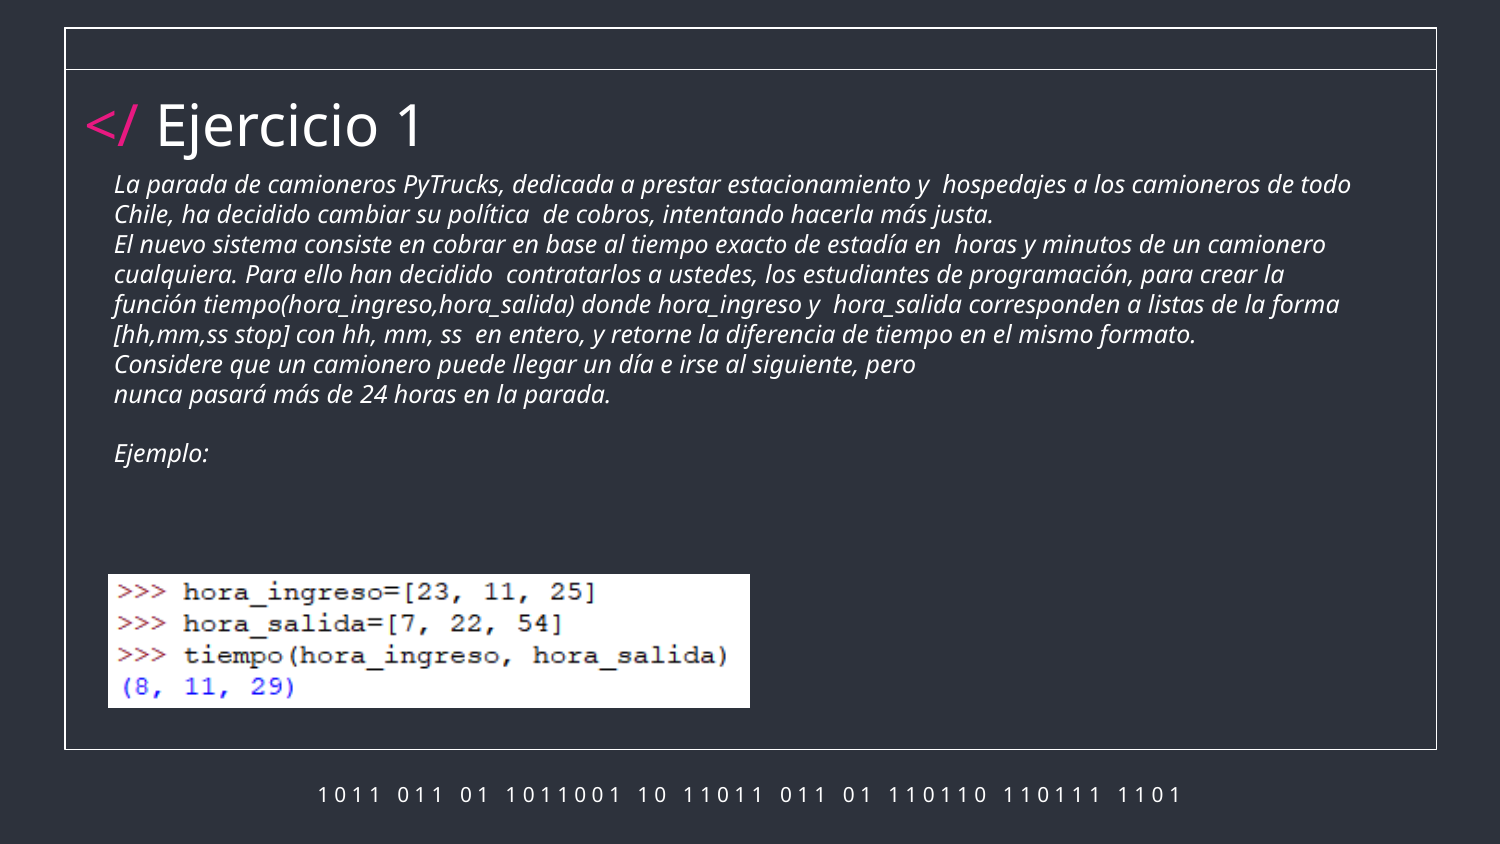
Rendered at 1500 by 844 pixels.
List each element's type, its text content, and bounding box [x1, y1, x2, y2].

title </ Ejercicio 1 [69, 73, 721, 146]
picture [108, 574, 751, 709]
subtitle La parada de camioneros PyTrucks, dedicada a prestar estacionamiento y hospedajes a los camioneros de todo Chile, ha decidido cambiar su política de cobros, intentando hacerla más justa. El nuevo sistema consiste en cobrar en base al tiempo exacto de estadía en horas y minutos de un camionero cualquiera. Para ello han decidido contratarlos a ustedes, los estudiantes de programación, para crear la función tiempo(hora_ingreso,hora_salida) donde hora_ingreso y hora_salida corresponden a listas de la forma [hh,mm,ss stop] con hh, mm, ss en entero, y retorne la diferencia de tiempo en el mismo formato. Considere que un camionero puede llegar un día e irse al siguiente, pero nunca pasará más de 24 horas en la parada. Ejemplo: [98, 153, 1371, 590]
